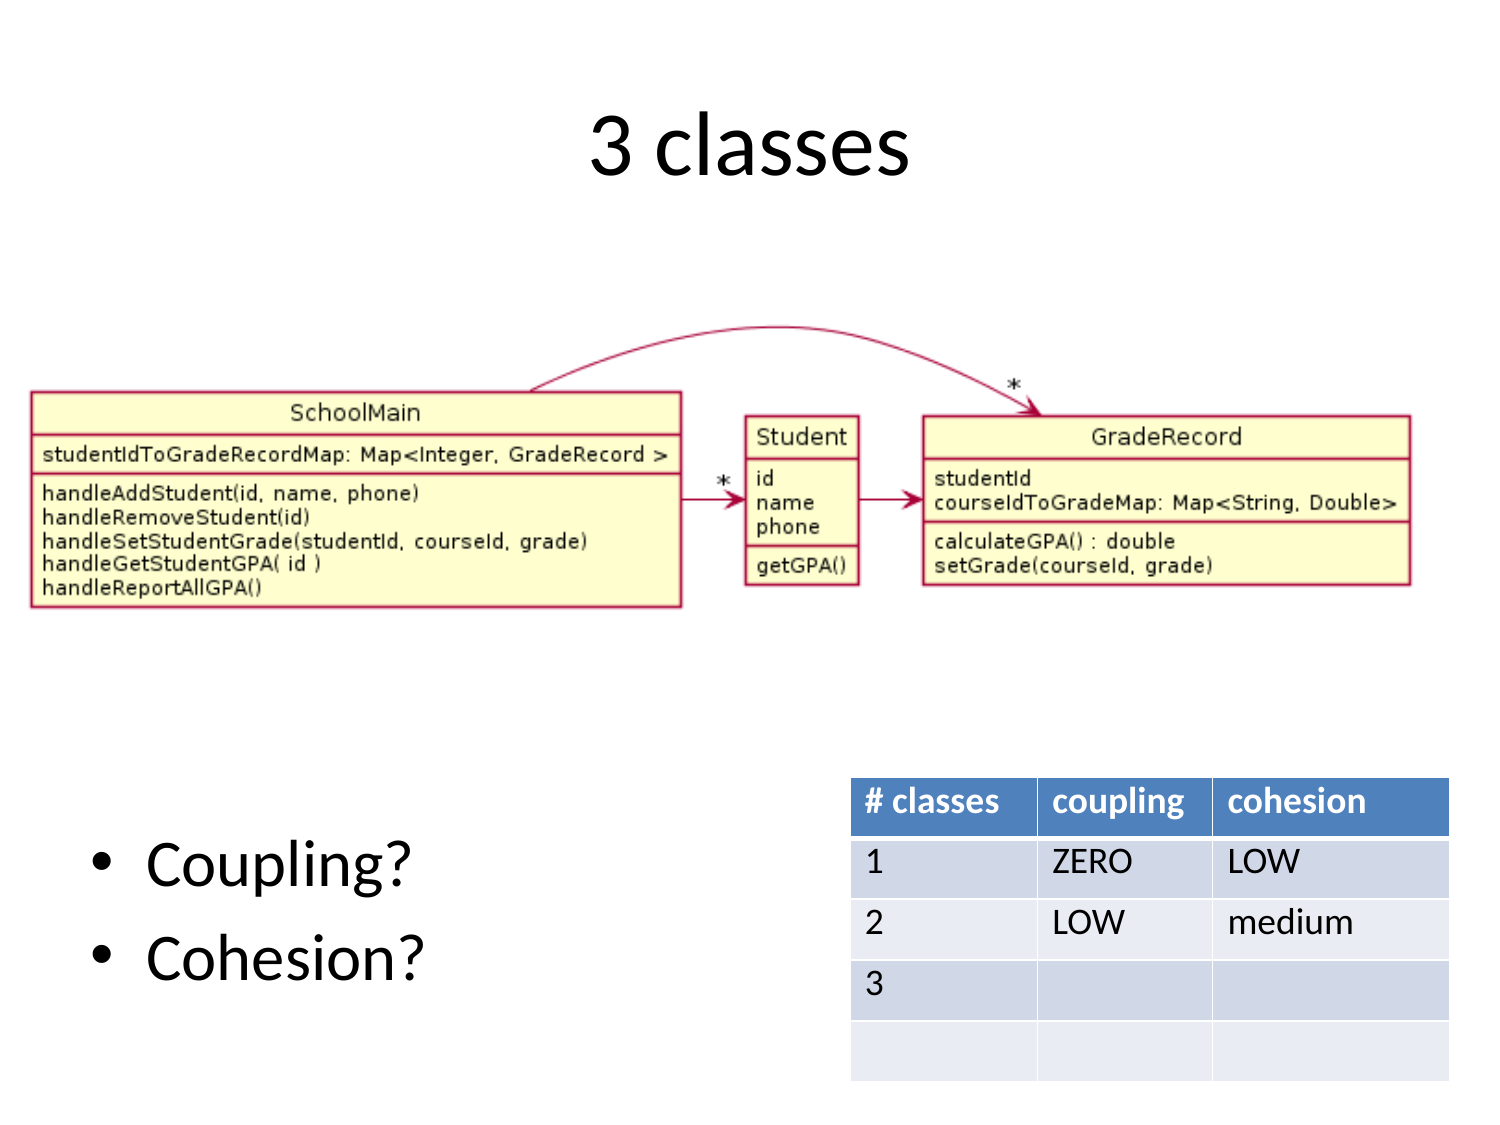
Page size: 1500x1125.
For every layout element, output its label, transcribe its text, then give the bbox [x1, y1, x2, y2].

table_cell [1213, 1022, 1449, 1081]
title 3 classes [75, 45, 1425, 233]
table_header cohesion [1213, 778, 1449, 836]
picture [20, 312, 1429, 626]
table_cell medium [1213, 900, 1449, 959]
table_cell 1 [851, 841, 1037, 898]
table_cell [1213, 961, 1449, 1020]
table_cell [1038, 961, 1212, 1020]
table_cell [1038, 1022, 1212, 1081]
table_cell [851, 1022, 1037, 1081]
table_cell 3 [851, 961, 1037, 1020]
table_header # classes [851, 778, 1037, 836]
table_cell 2 [851, 900, 1037, 959]
table_cell LOW [1213, 841, 1449, 898]
table_header coupling [1038, 778, 1212, 836]
text_box Coupling? Cohesion? [74, 812, 1425, 1093]
table_cell LOW [1038, 900, 1212, 959]
table_cell ZERO [1038, 841, 1212, 898]
